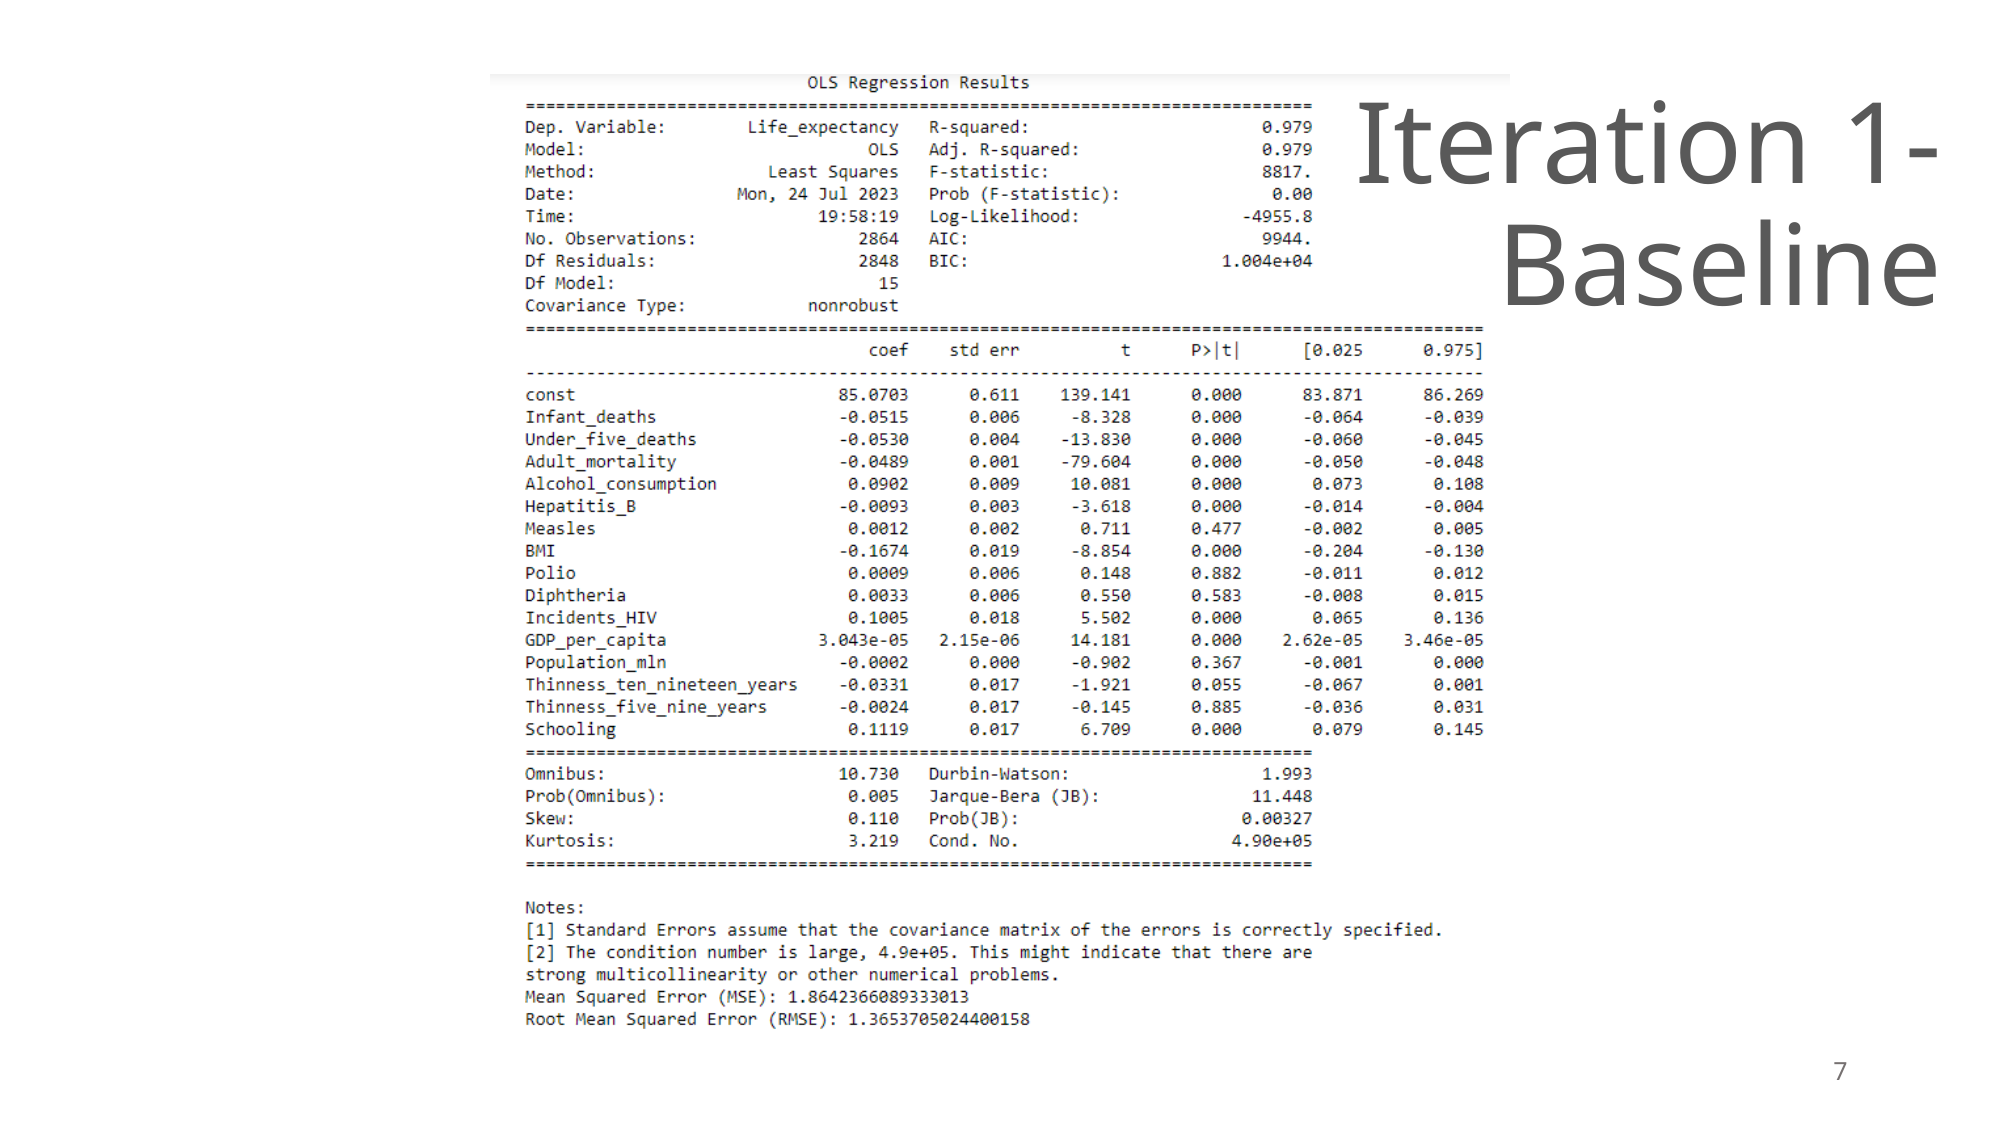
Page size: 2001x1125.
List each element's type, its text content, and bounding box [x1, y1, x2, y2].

slide_number 7 [1412, 1042, 1863, 1103]
picture [490, 74, 1510, 1050]
title Iteration 1- Baseline [1117, 0, 1958, 337]
